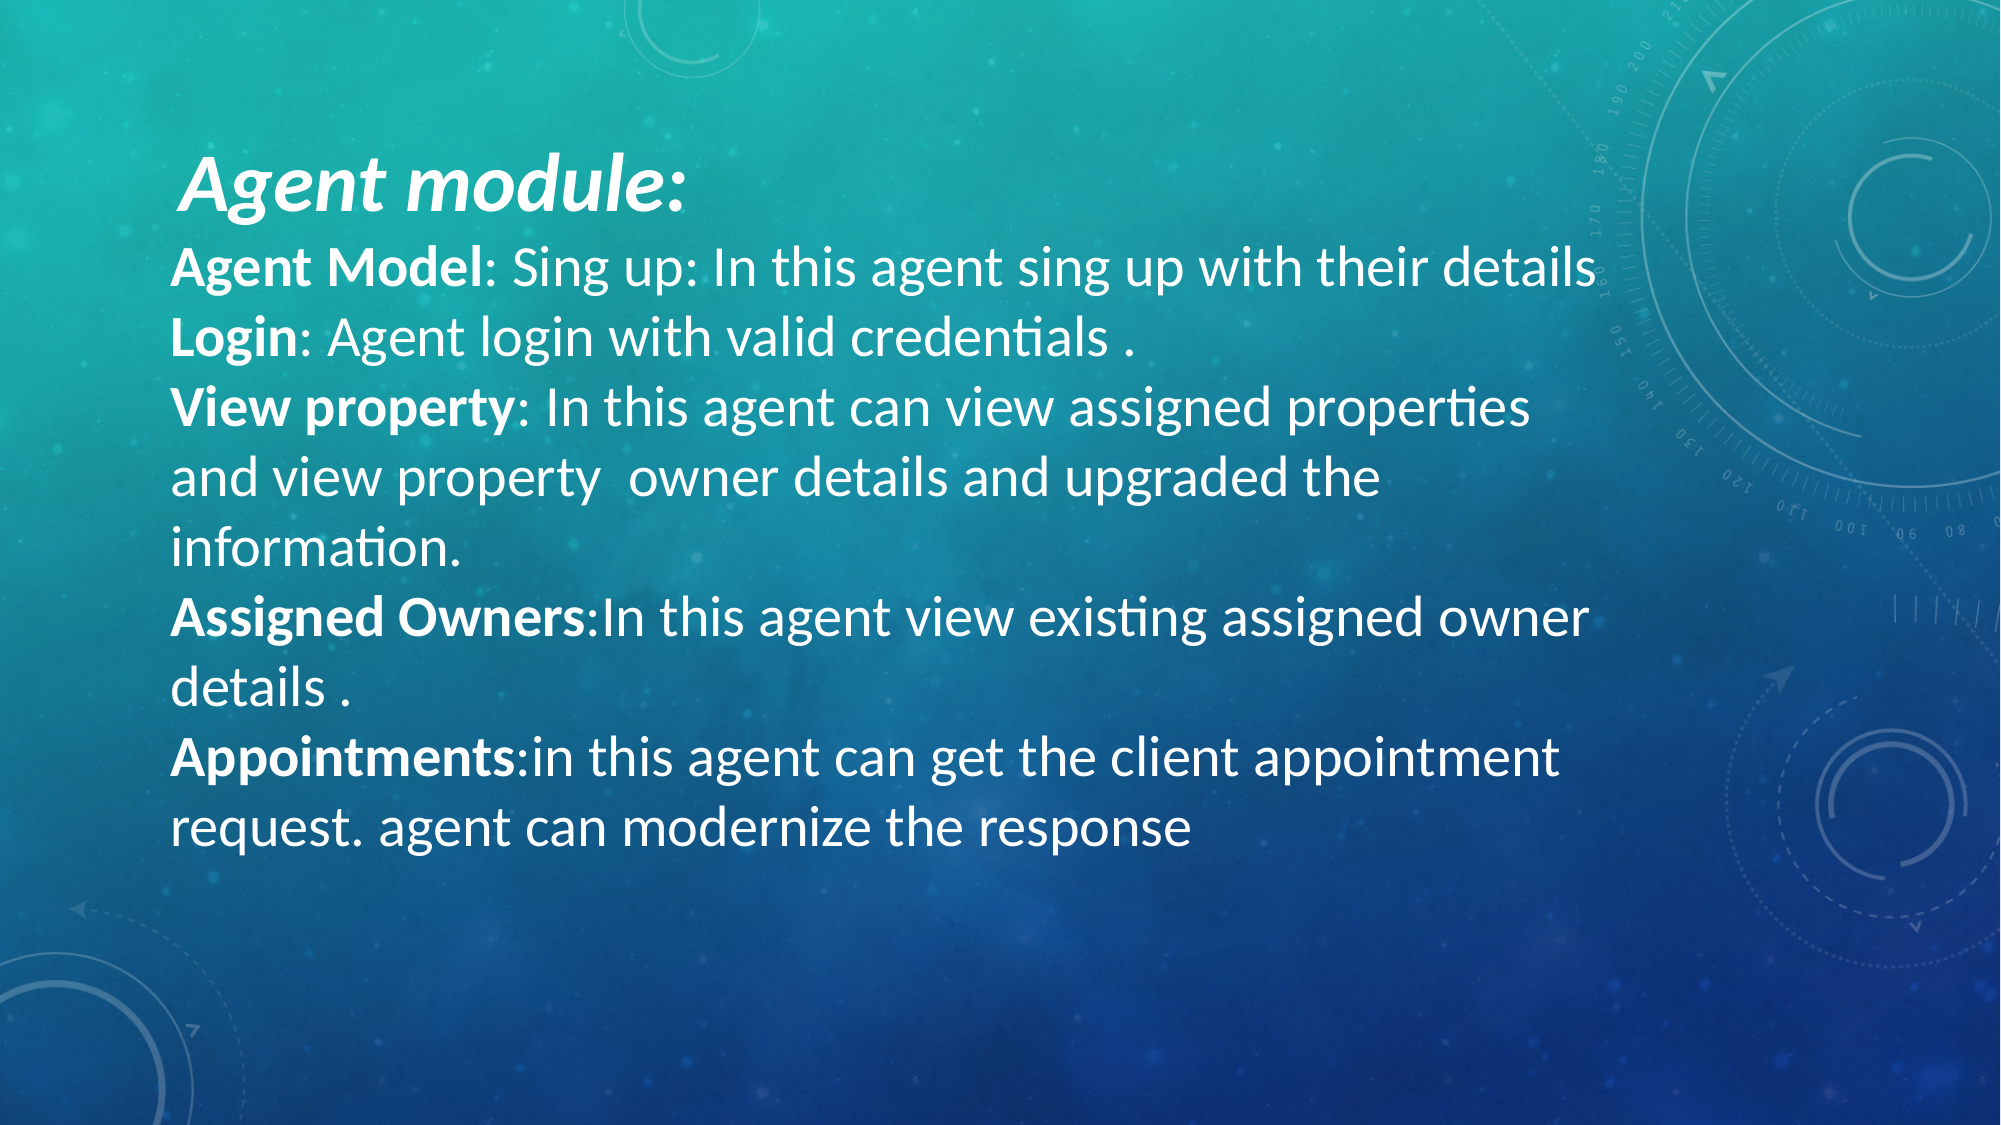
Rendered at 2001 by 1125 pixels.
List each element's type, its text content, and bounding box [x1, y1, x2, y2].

text_box Agent module: Agent Model: Sing up: In this agent sing up with their details Login: Agent login with valid credentials . View property: In this agent can view assigned properties and view property owner details and upgraded the information. Assigned Owners:In this agent view existing assigned owner details . Appointments:in this agent can get the client appointment request. agent can modernize the response [155, 120, 1614, 866]
picture [0, 0, 2001, 1125]
